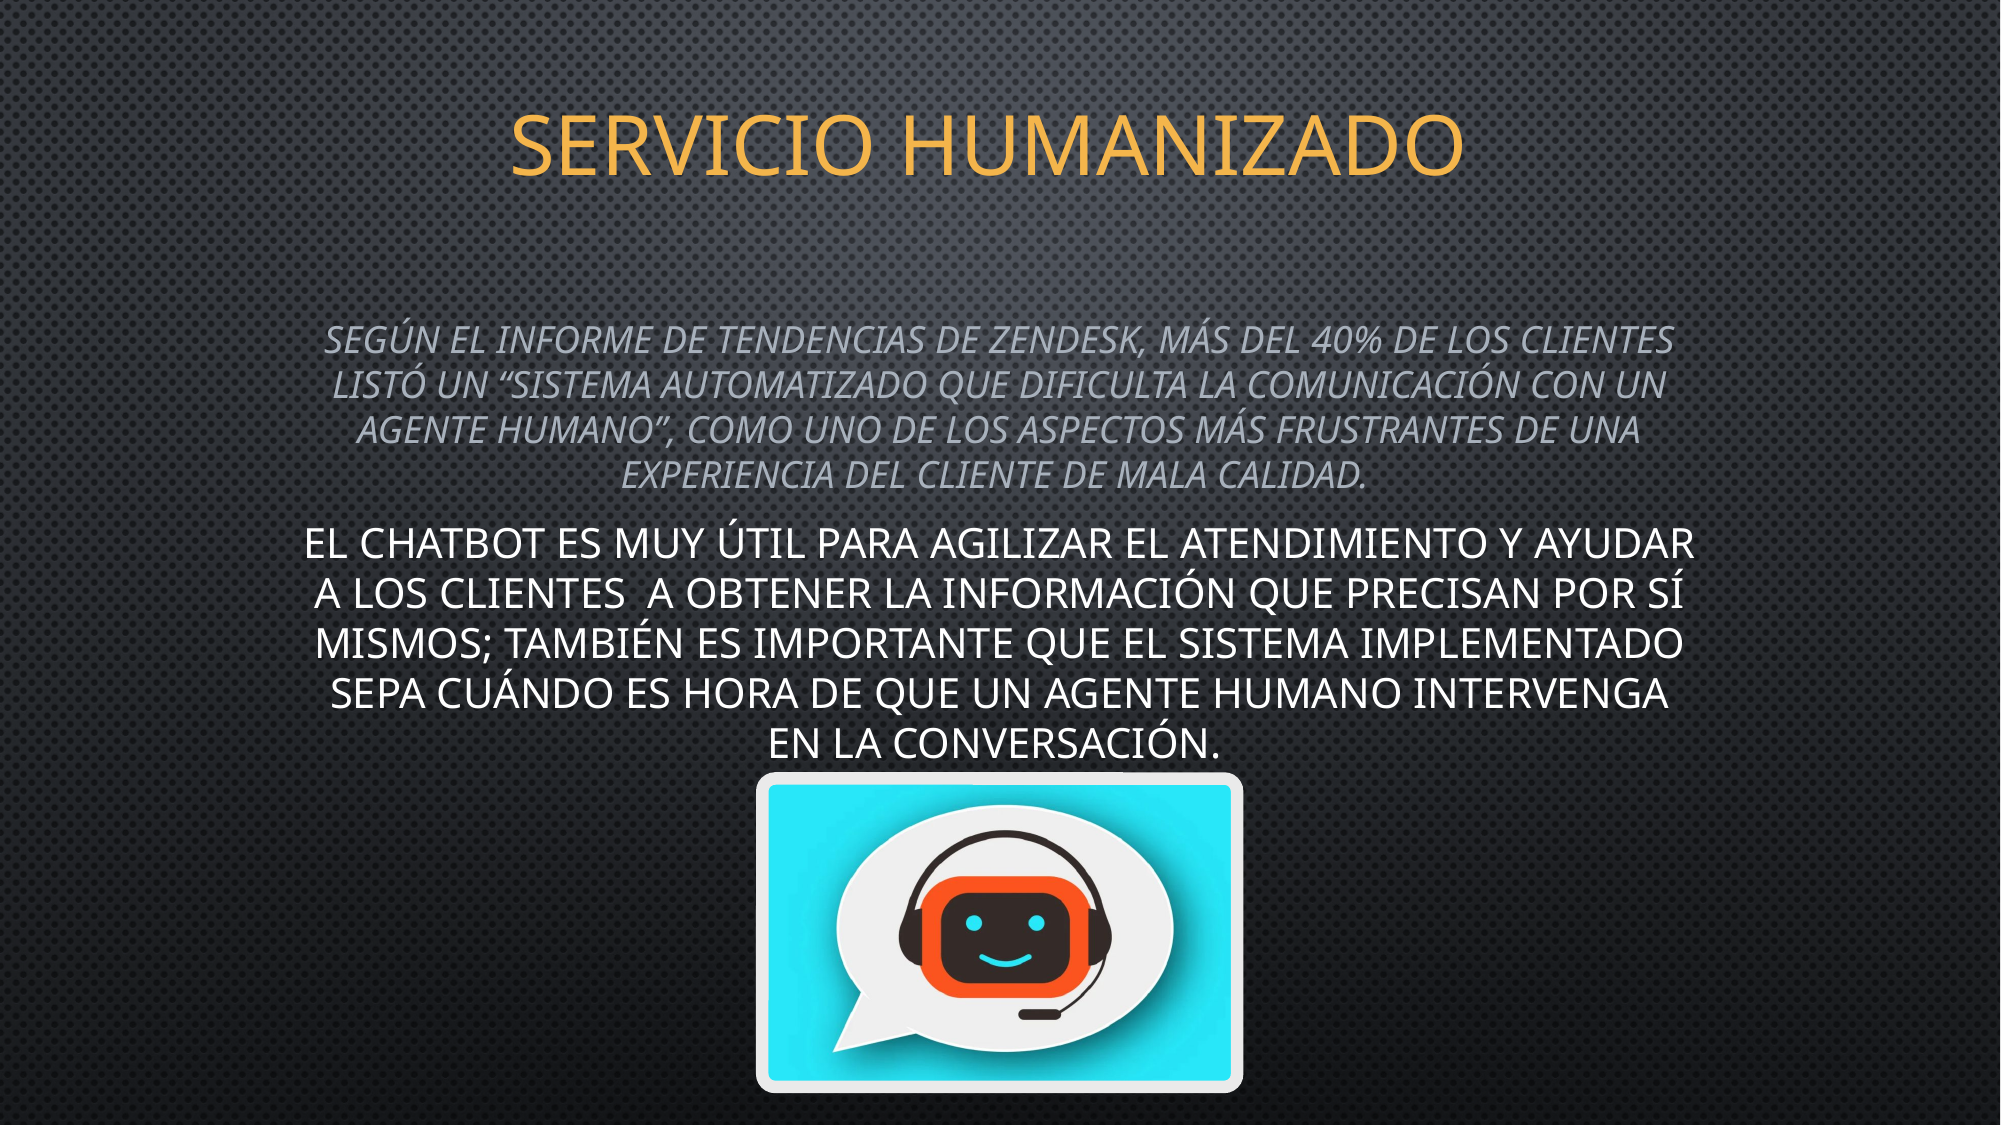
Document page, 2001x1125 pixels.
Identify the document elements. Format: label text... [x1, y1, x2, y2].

title Servicio humanizado [287, 81, 1713, 201]
picture [762, 778, 1238, 1088]
list Según el informe de tendencias de Zendesk, más del 40% de los clientes listó un “sistema automatizado que dificulta la comunicación con un agente humano”, como uno de los aspectos más frustrantes de una experiencia del cliente de mala calidad. El chatbot es muy útil para agilizar el atendimiento y ayudar a los clientes a obtener la información que precisan por sí mismos; también es importante que el sistema implementado sepa cuándo es hora de que un agente humano intervenga en la conversación. [287, 308, 1713, 1087]
